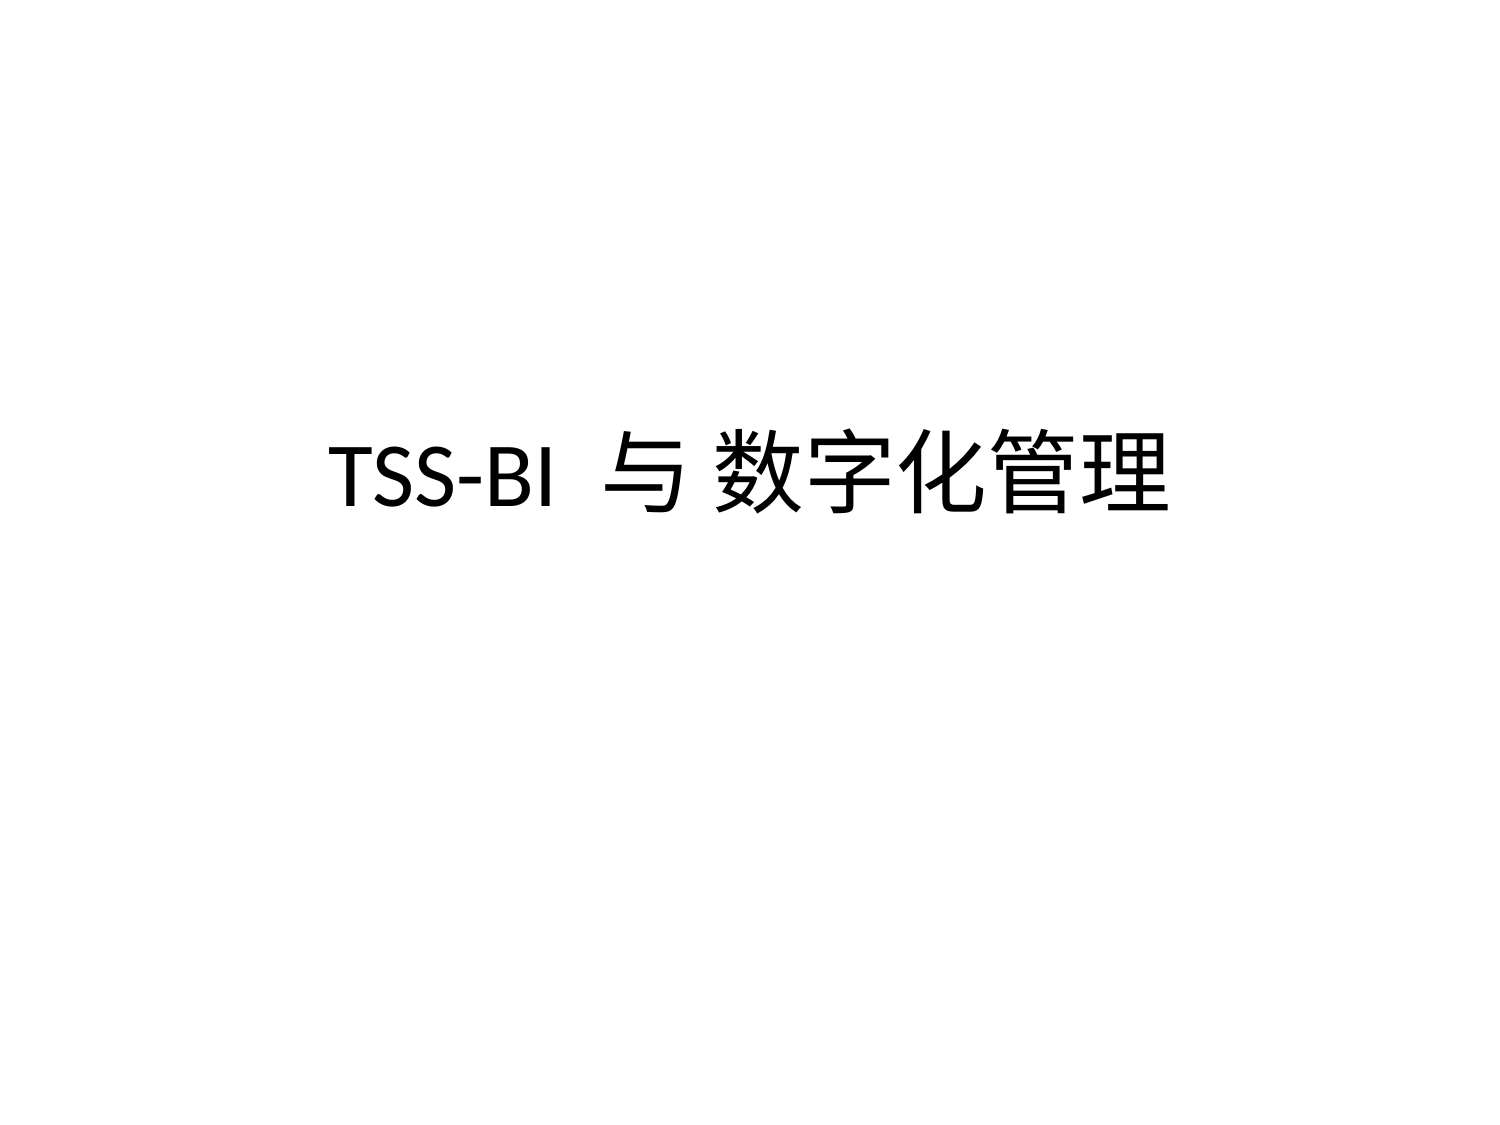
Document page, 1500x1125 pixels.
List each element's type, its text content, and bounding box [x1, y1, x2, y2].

title TSS-BI 与 数字化管理 [112, 349, 1388, 591]
